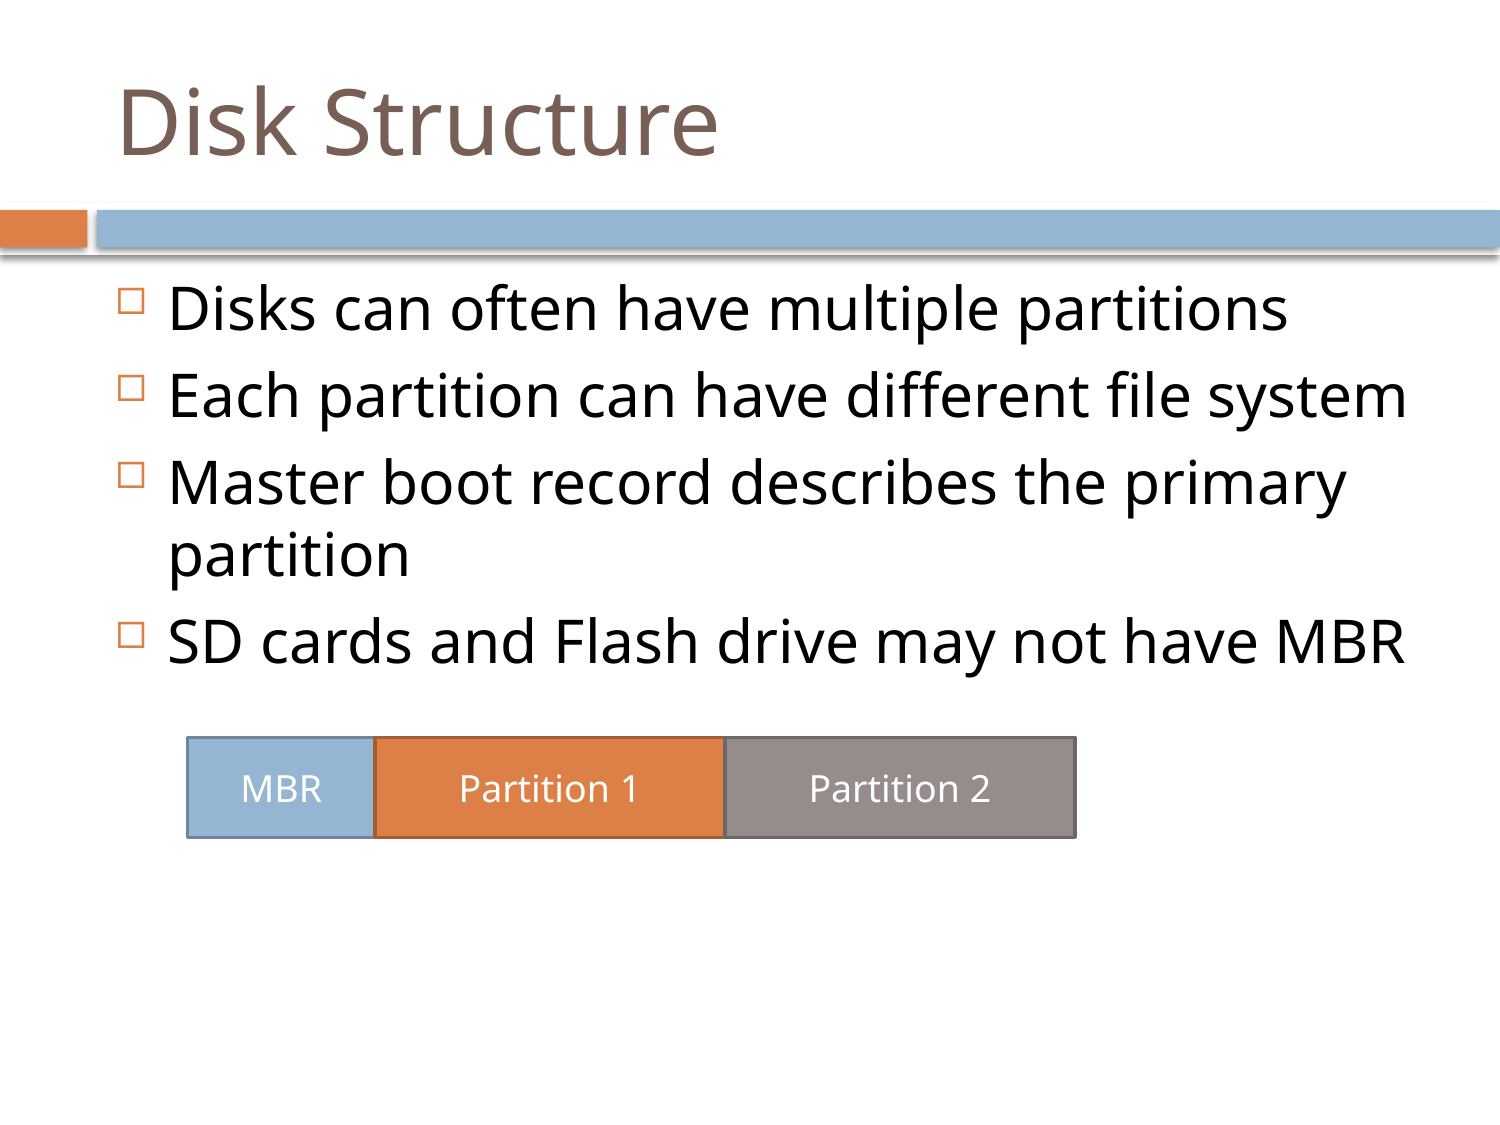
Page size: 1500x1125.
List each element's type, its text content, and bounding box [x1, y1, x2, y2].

list Disks can often have multiple partitions Each partition can have different file system Master boot record describes the primary partition SD cards and Flash drive may not have MBR [100, 262, 1438, 1000]
text_box MBR [186, 736, 373, 839]
title Disk Structure [100, 37, 1438, 200]
text_box Partition 1 [373, 736, 723, 839]
text_box Partition 2 [723, 736, 1077, 839]
